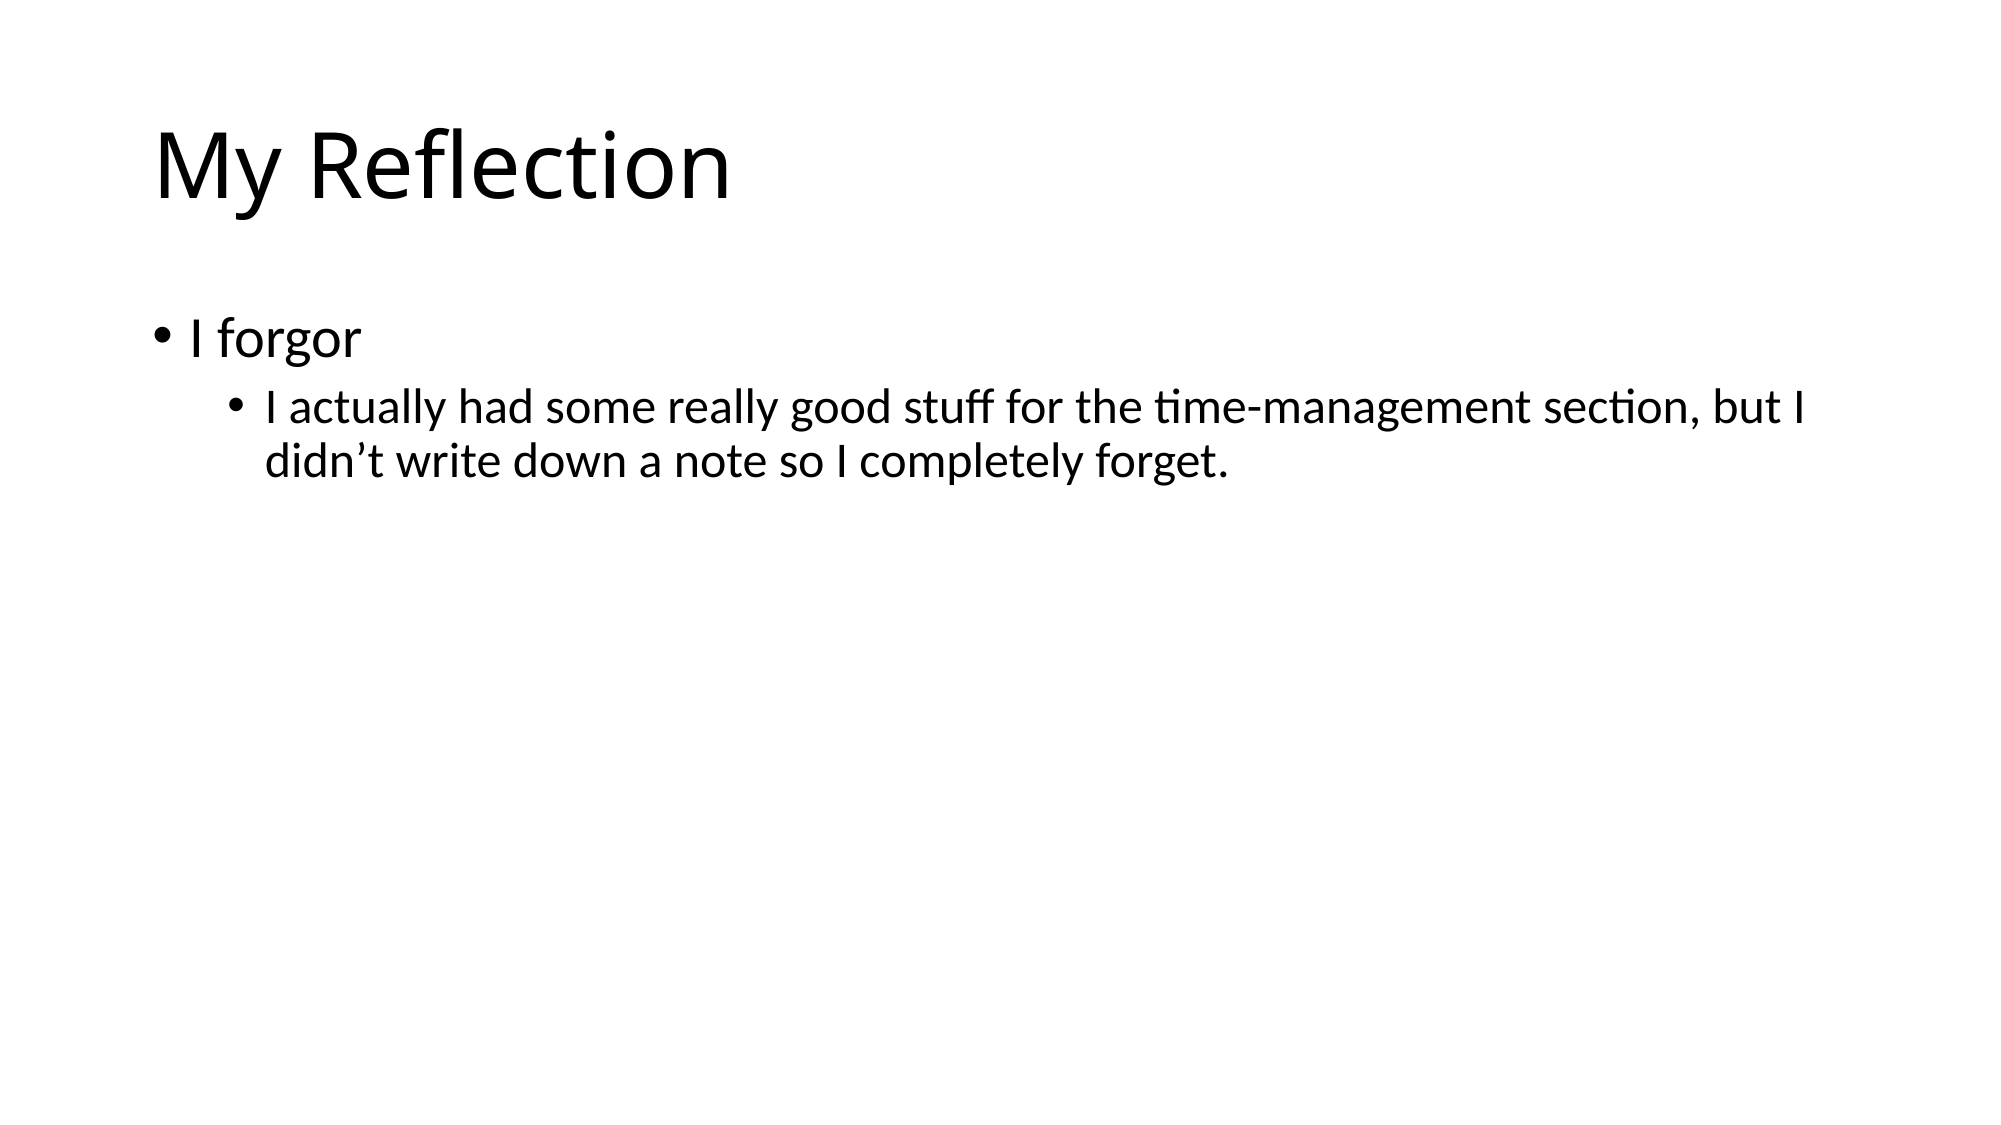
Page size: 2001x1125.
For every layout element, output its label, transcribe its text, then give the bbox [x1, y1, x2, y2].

list I forgor I actually had some really good stuff for the time-management section, but I didn’t write down a note so I completely forget. [137, 299, 1863, 1014]
title My Reflection [137, 59, 1863, 278]
